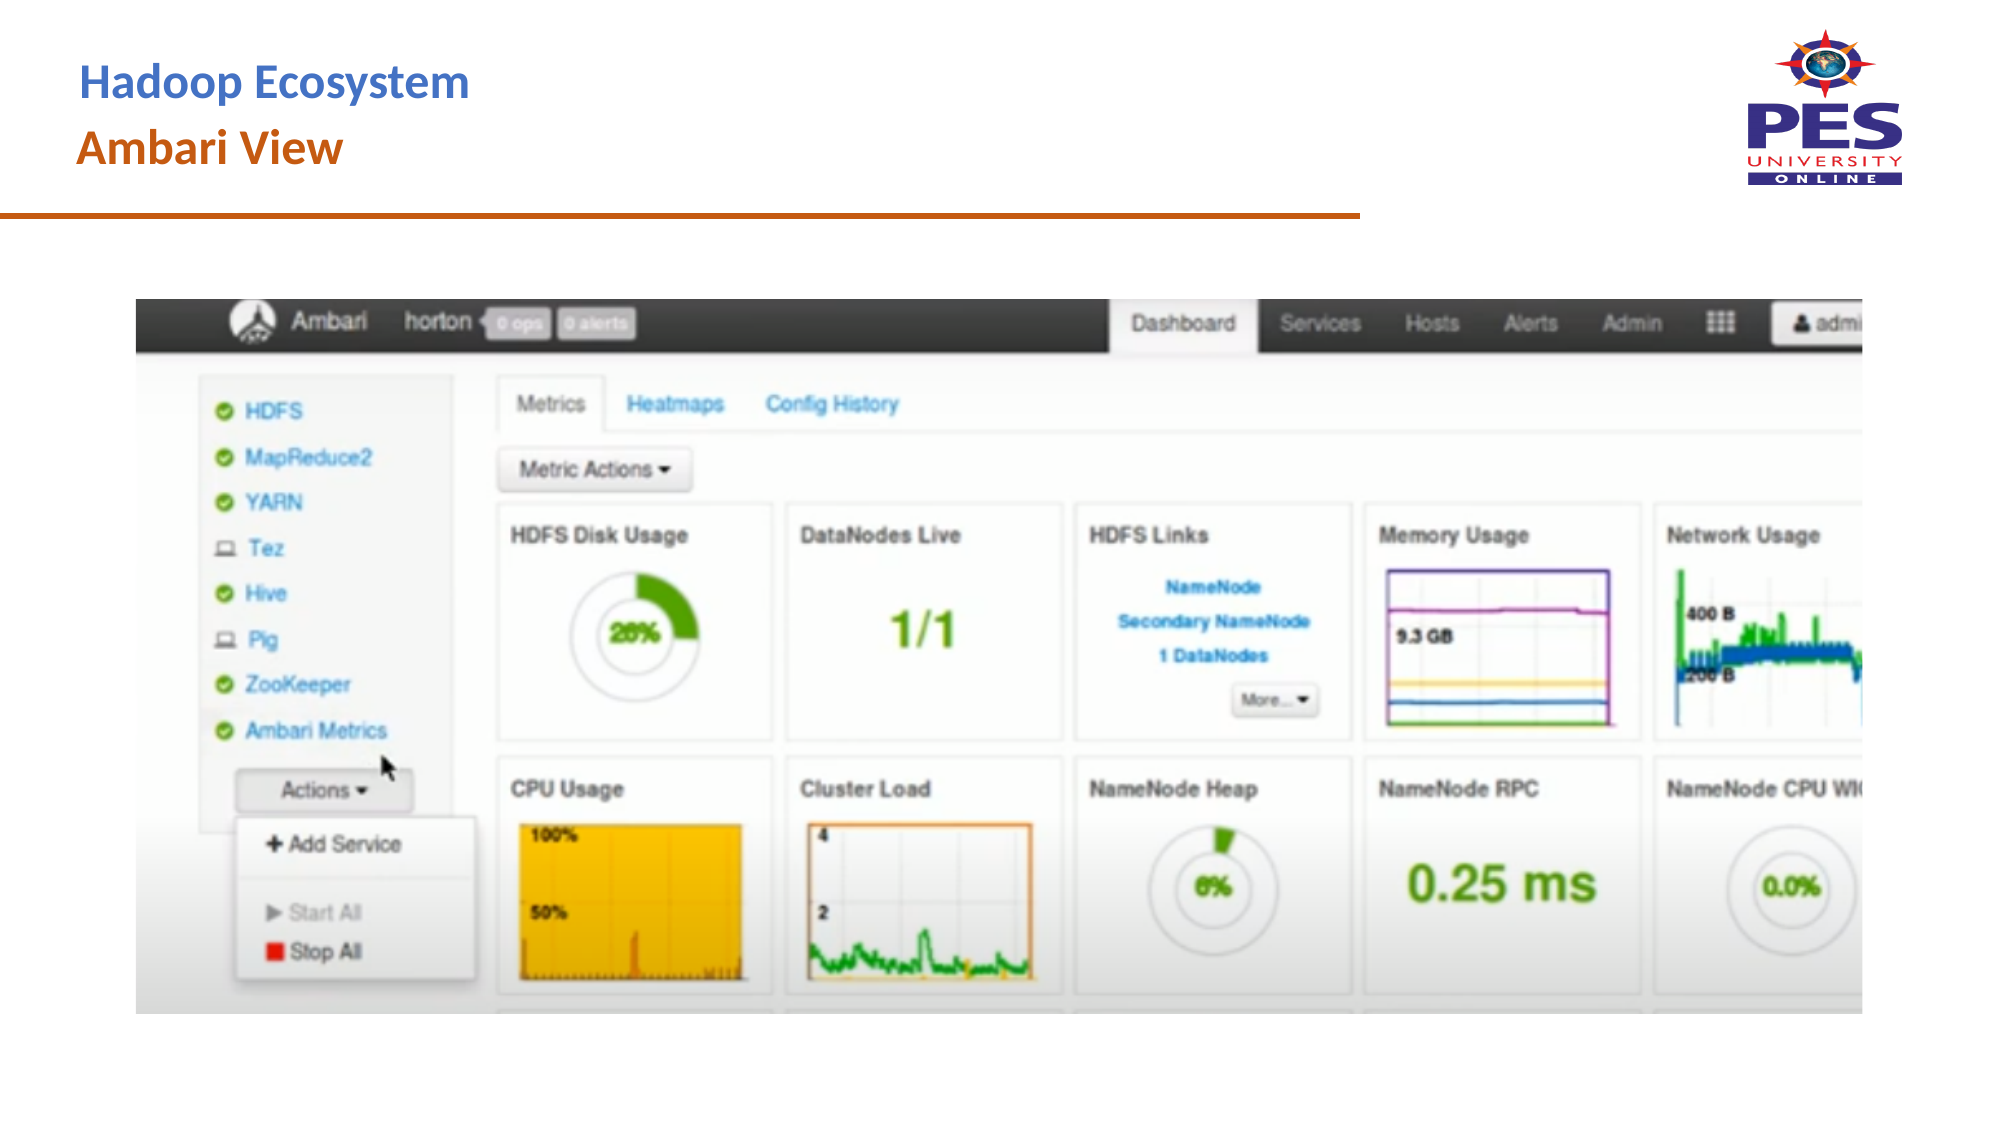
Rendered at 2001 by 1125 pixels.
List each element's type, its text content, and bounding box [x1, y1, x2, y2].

picture [1748, 29, 1902, 185]
text_box Ambari View [60, 106, 1374, 182]
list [135, 299, 1863, 1014]
text_box Hadoop Ecosystem [64, 41, 1295, 117]
